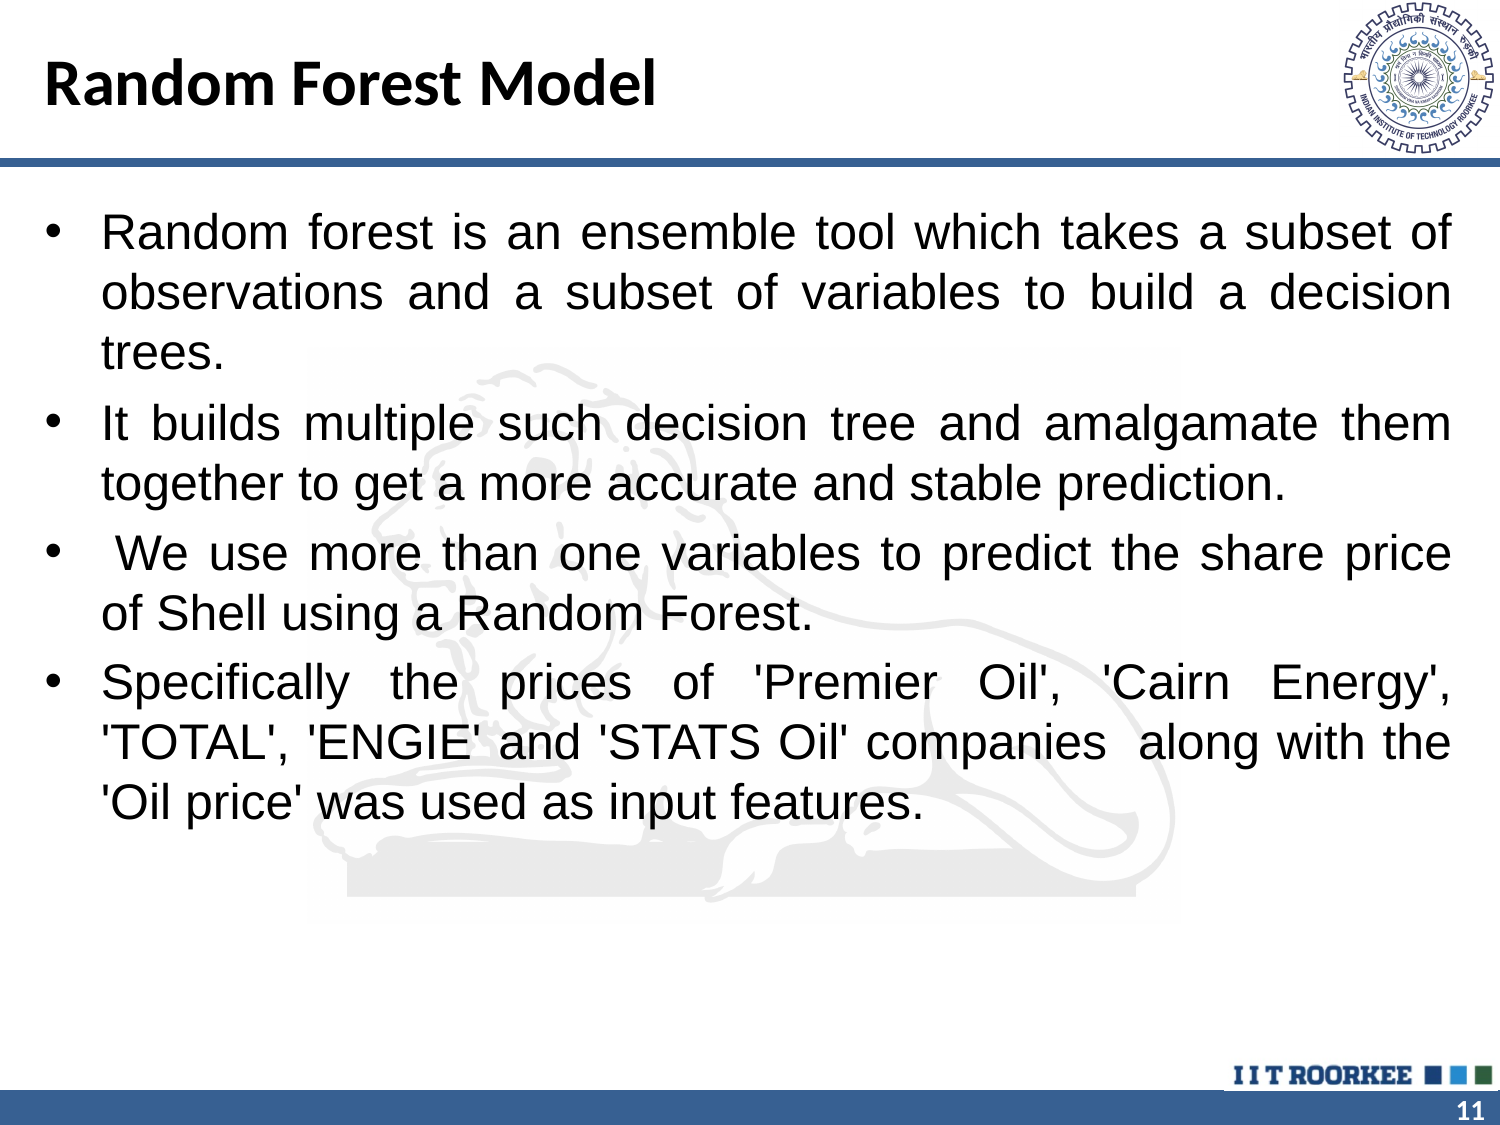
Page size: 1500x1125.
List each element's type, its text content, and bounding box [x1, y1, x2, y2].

picture [1339, 0, 1500, 158]
title Random Forest Model [29, 33, 1185, 125]
list Random forest is an ensemble tool which takes a subset of observations and a subset of variables to build a decision trees. It builds multiple such decision tree and amalgamate them together to get a more accurate and stable prediction. We use more than one variables to predict the share price of Shell using a Random Forest. Specifically the prices of 'Premier Oil', 'Cairn Energy', 'TOTAL', 'ENGIE' and 'STATS Oil' companies along with the 'Oil price' was used as input features. [29, 192, 1468, 1050]
picture [1224, 1057, 1498, 1091]
